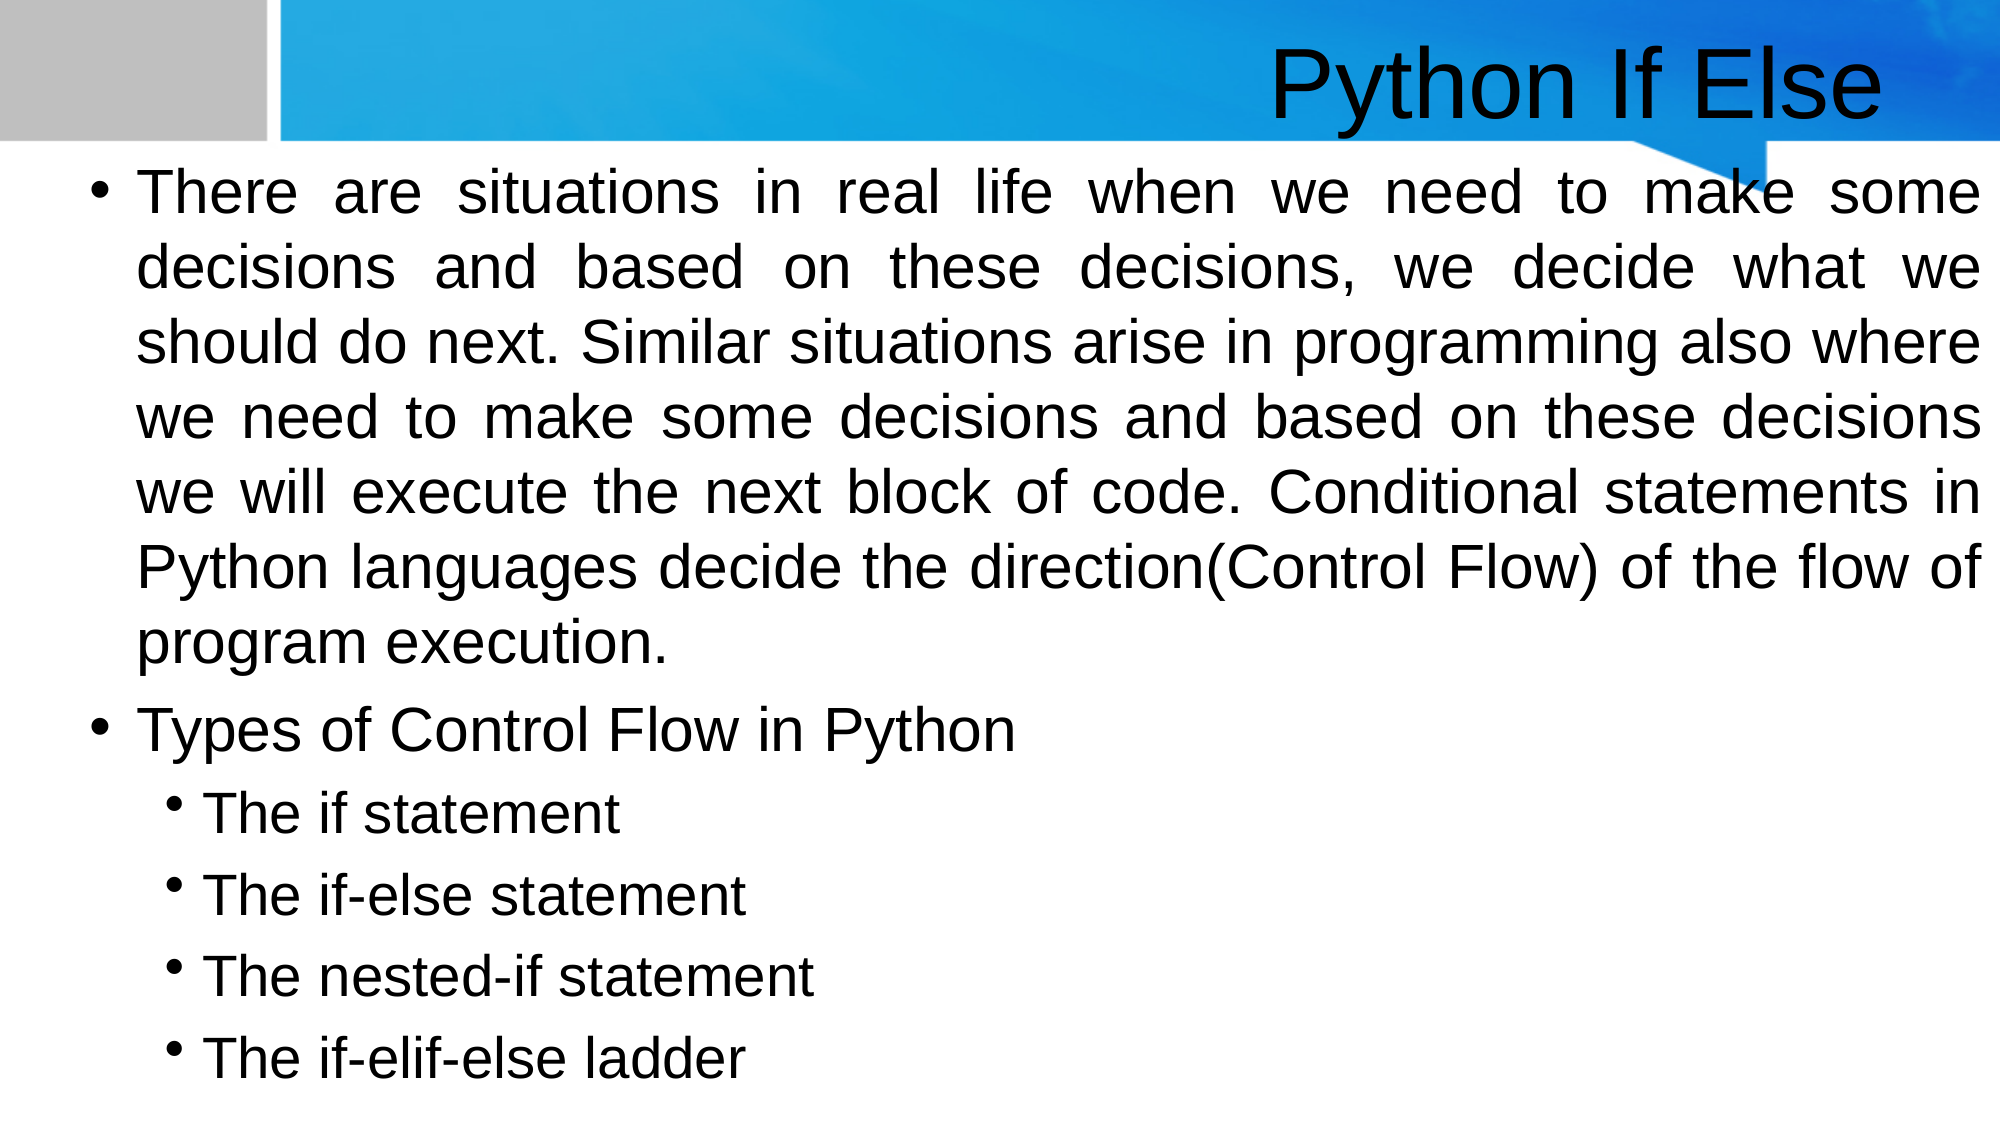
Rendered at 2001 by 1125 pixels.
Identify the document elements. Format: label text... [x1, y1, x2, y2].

title Python If Else [99, 30, 1901, 127]
list There are situations in real life when we need to make some decisions and based on these decisions, we decide what we should do next. Similar situations arise in programming also where we need to make some decisions and based on these decisions we will execute the next block of code. Conditional statements in Python languages decide the direction(Control Flow) of the flow of program execution. Types of Control Flow in Python The if statement The if-else statement The nested-if statement The if-elif-else ladder [0, 143, 2000, 1125]
picture [0, 0, 2000, 143]
picture [1340, 127, 1358, 137]
